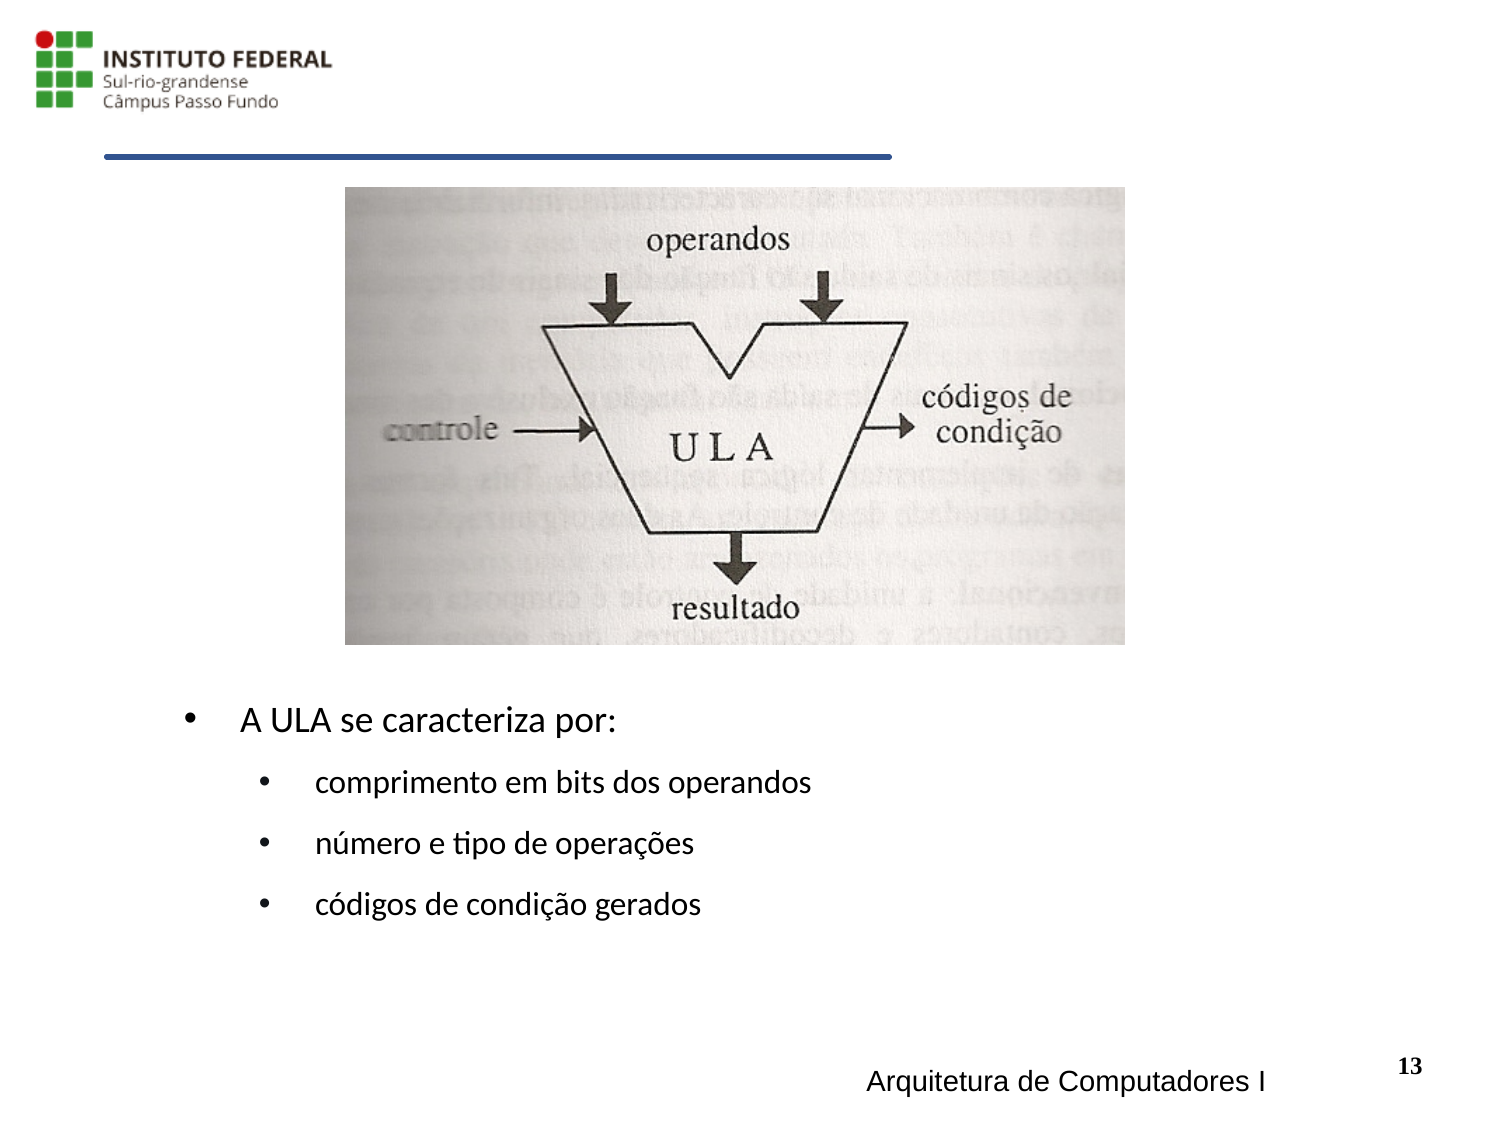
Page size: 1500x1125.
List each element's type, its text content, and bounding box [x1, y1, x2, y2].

text_box 13 [1049, 1012, 1438, 1088]
text_box [104, 154, 892, 160]
text_box Arquitetura de Computadores I [733, 1054, 1400, 1125]
picture [21, 23, 340, 126]
picture [345, 187, 1126, 645]
list A ULA se caracteriza por: comprimento em bits dos operandos número e tipo de operações códigos de condição gerados [75, 187, 1425, 930]
